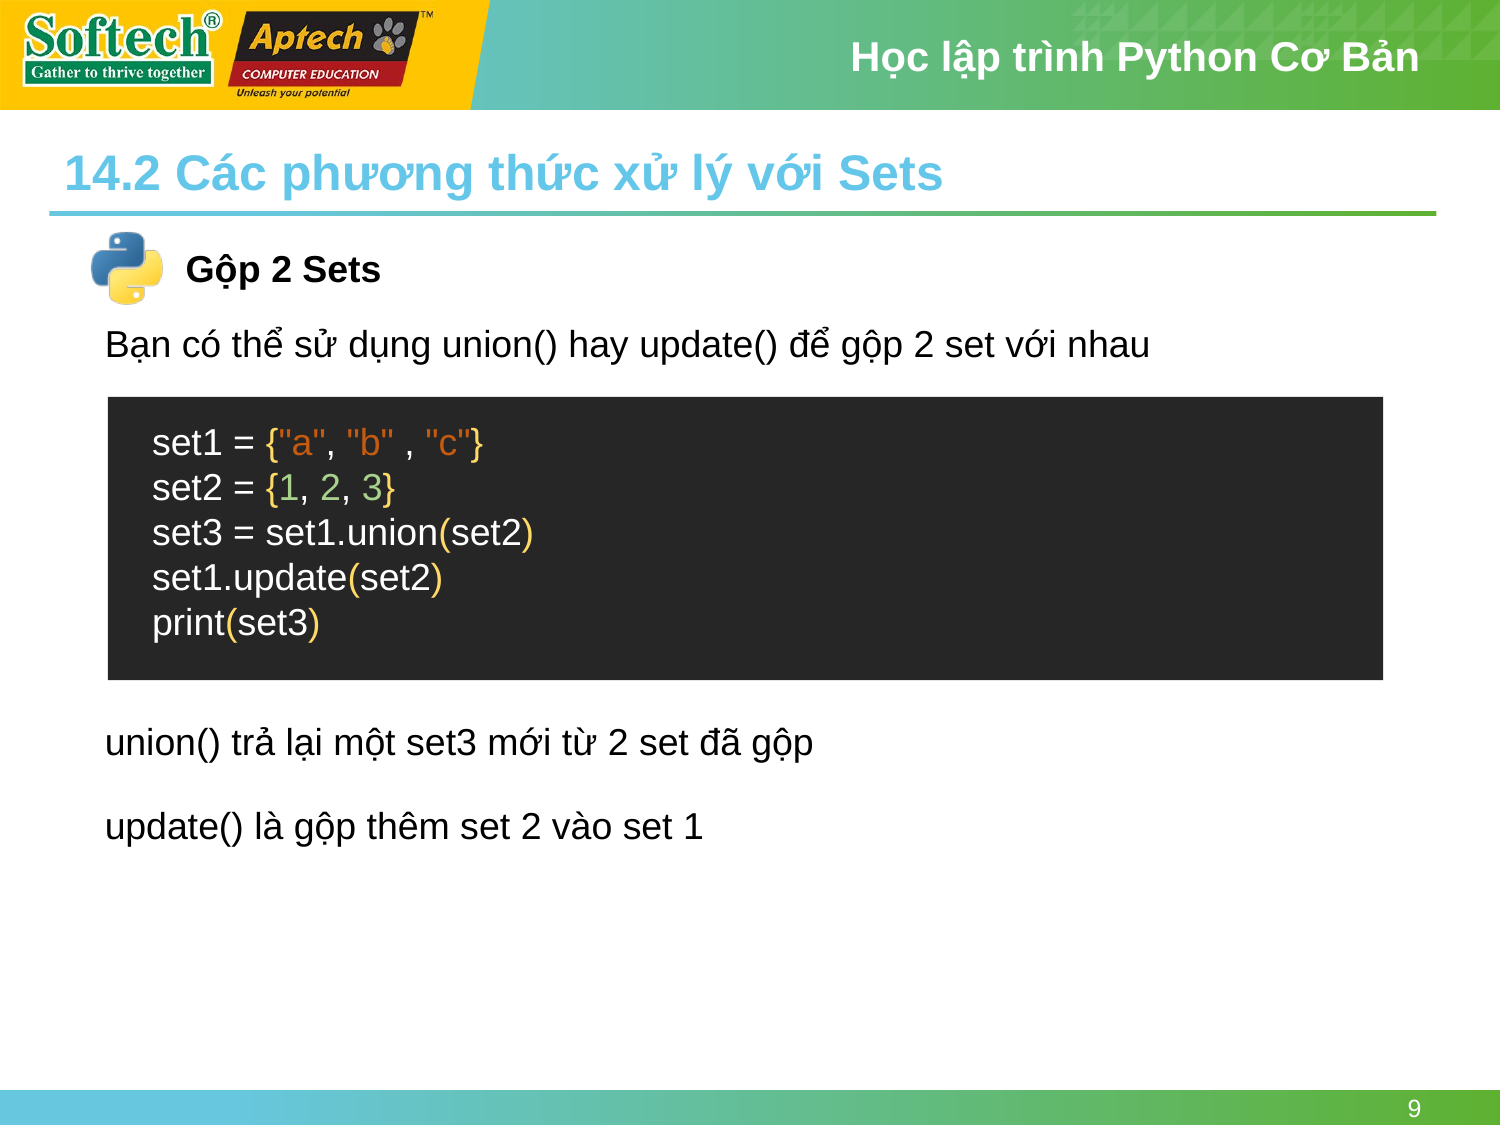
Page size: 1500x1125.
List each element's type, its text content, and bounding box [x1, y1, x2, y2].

picture [1190, 53, 1198, 60]
picture [1241, 53, 1249, 60]
list 14.2 Các phương thức xử lý với Sets [49, 139, 1437, 210]
text_box set1 = {"a", "b" , "c"} set2 = {1, 2, 3} set3 = set1.union(set2) set1.update(set2) print(set3) [137, 411, 1352, 651]
picture [0, 0, 437, 110]
picture [1125, 47, 1136, 56]
text_box Bạn có thể sử dụng union() hay update() để gộp 2 set với nhau [90, 313, 1339, 373]
picture [90, 231, 164, 306]
picture [1088, 53, 1096, 60]
picture [1350, 47, 1361, 54]
picture [1307, 53, 1317, 60]
picture [1070, 0, 1500, 60]
text_box [107, 396, 1384, 681]
slide_number 9 [1299, 1090, 1437, 1125]
text_box union() trả lại một set3 mới từ 2 set đã gộp [90, 710, 1339, 771]
text_box Gộp 2 Sets [170, 237, 1227, 298]
picture [1403, 53, 1411, 60]
picture [1215, 53, 1225, 60]
text_box update() là gộp thêm set 2 vào set 1 [90, 794, 1339, 855]
